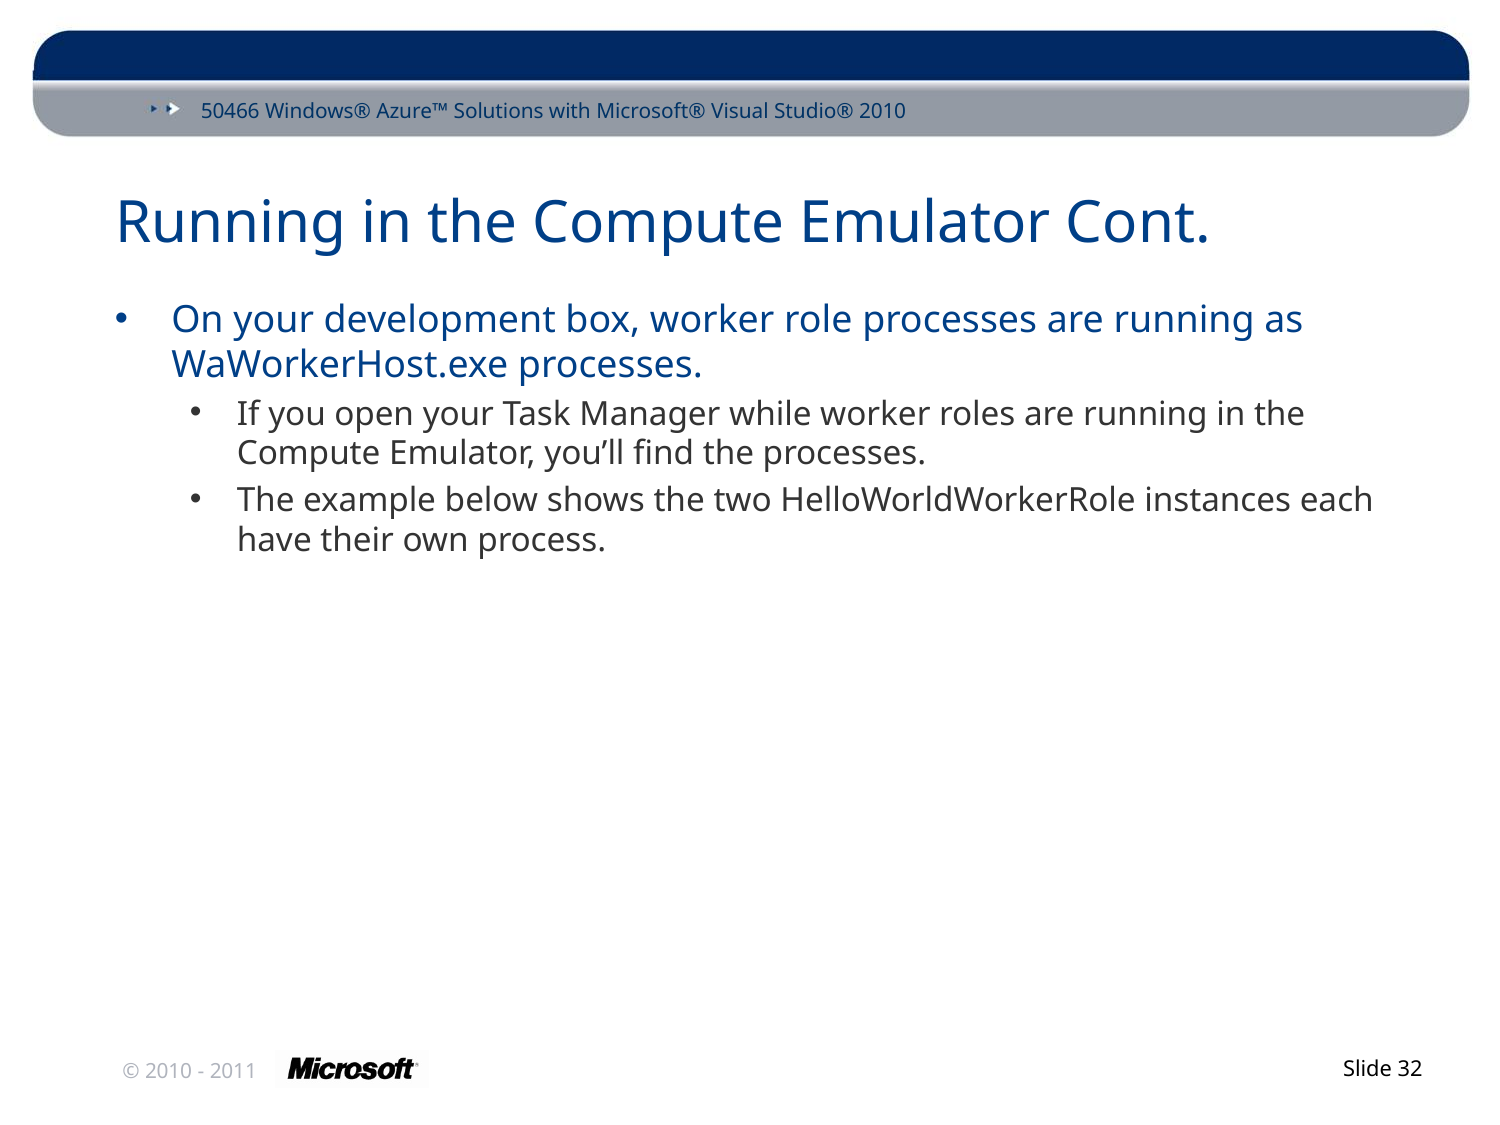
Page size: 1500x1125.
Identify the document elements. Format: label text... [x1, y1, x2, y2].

title Running in the Compute Emulator Cont. [100, 143, 1433, 262]
picture [275, 1050, 429, 1088]
picture [0, 1, 1500, 159]
list On your development box, worker role processes are running as WaWorkerHost.exe processes. If you open your Task Manager while worker roles are running in the Compute Emulator, you’ll find the processes. The example below shows the two HelloWorldWorkerRole instances each have their own process. [99, 287, 1433, 1025]
